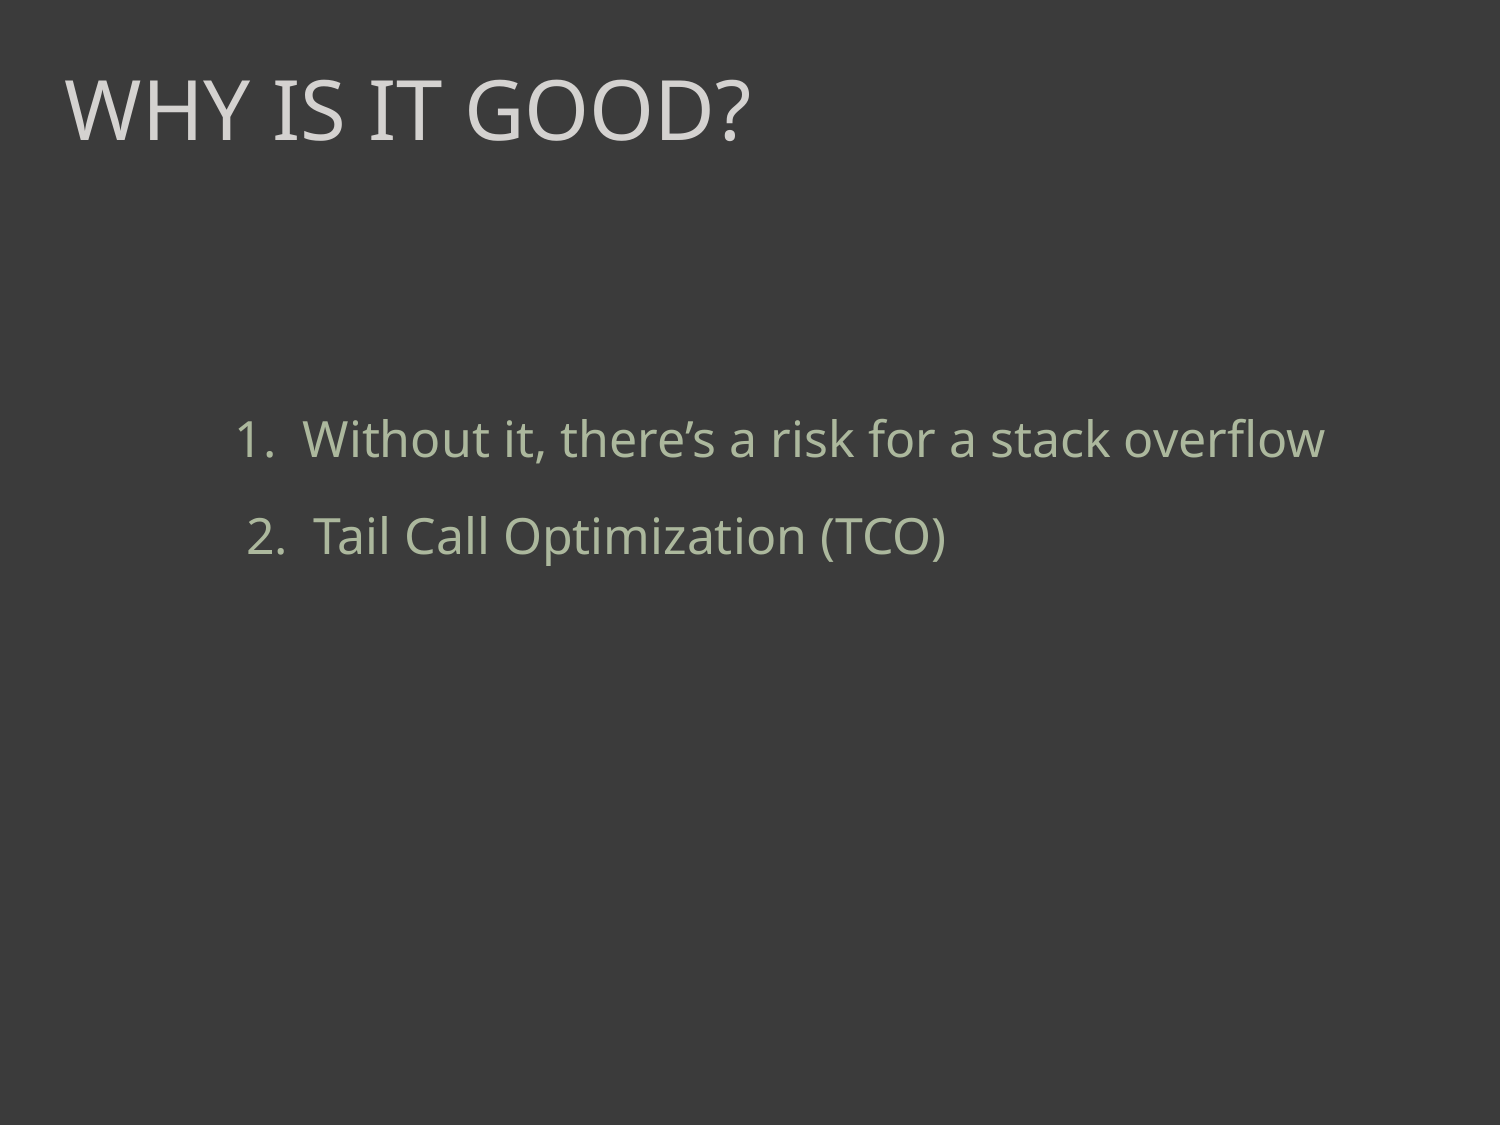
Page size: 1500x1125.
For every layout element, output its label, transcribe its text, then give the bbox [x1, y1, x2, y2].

text_box 2. Tail Call Optimization (TCO) [231, 497, 962, 633]
text_box Why is it good? [50, 49, 1500, 188]
text_box 1. Without it, there’s a risk for a stack overflow [219, 399, 1342, 475]
